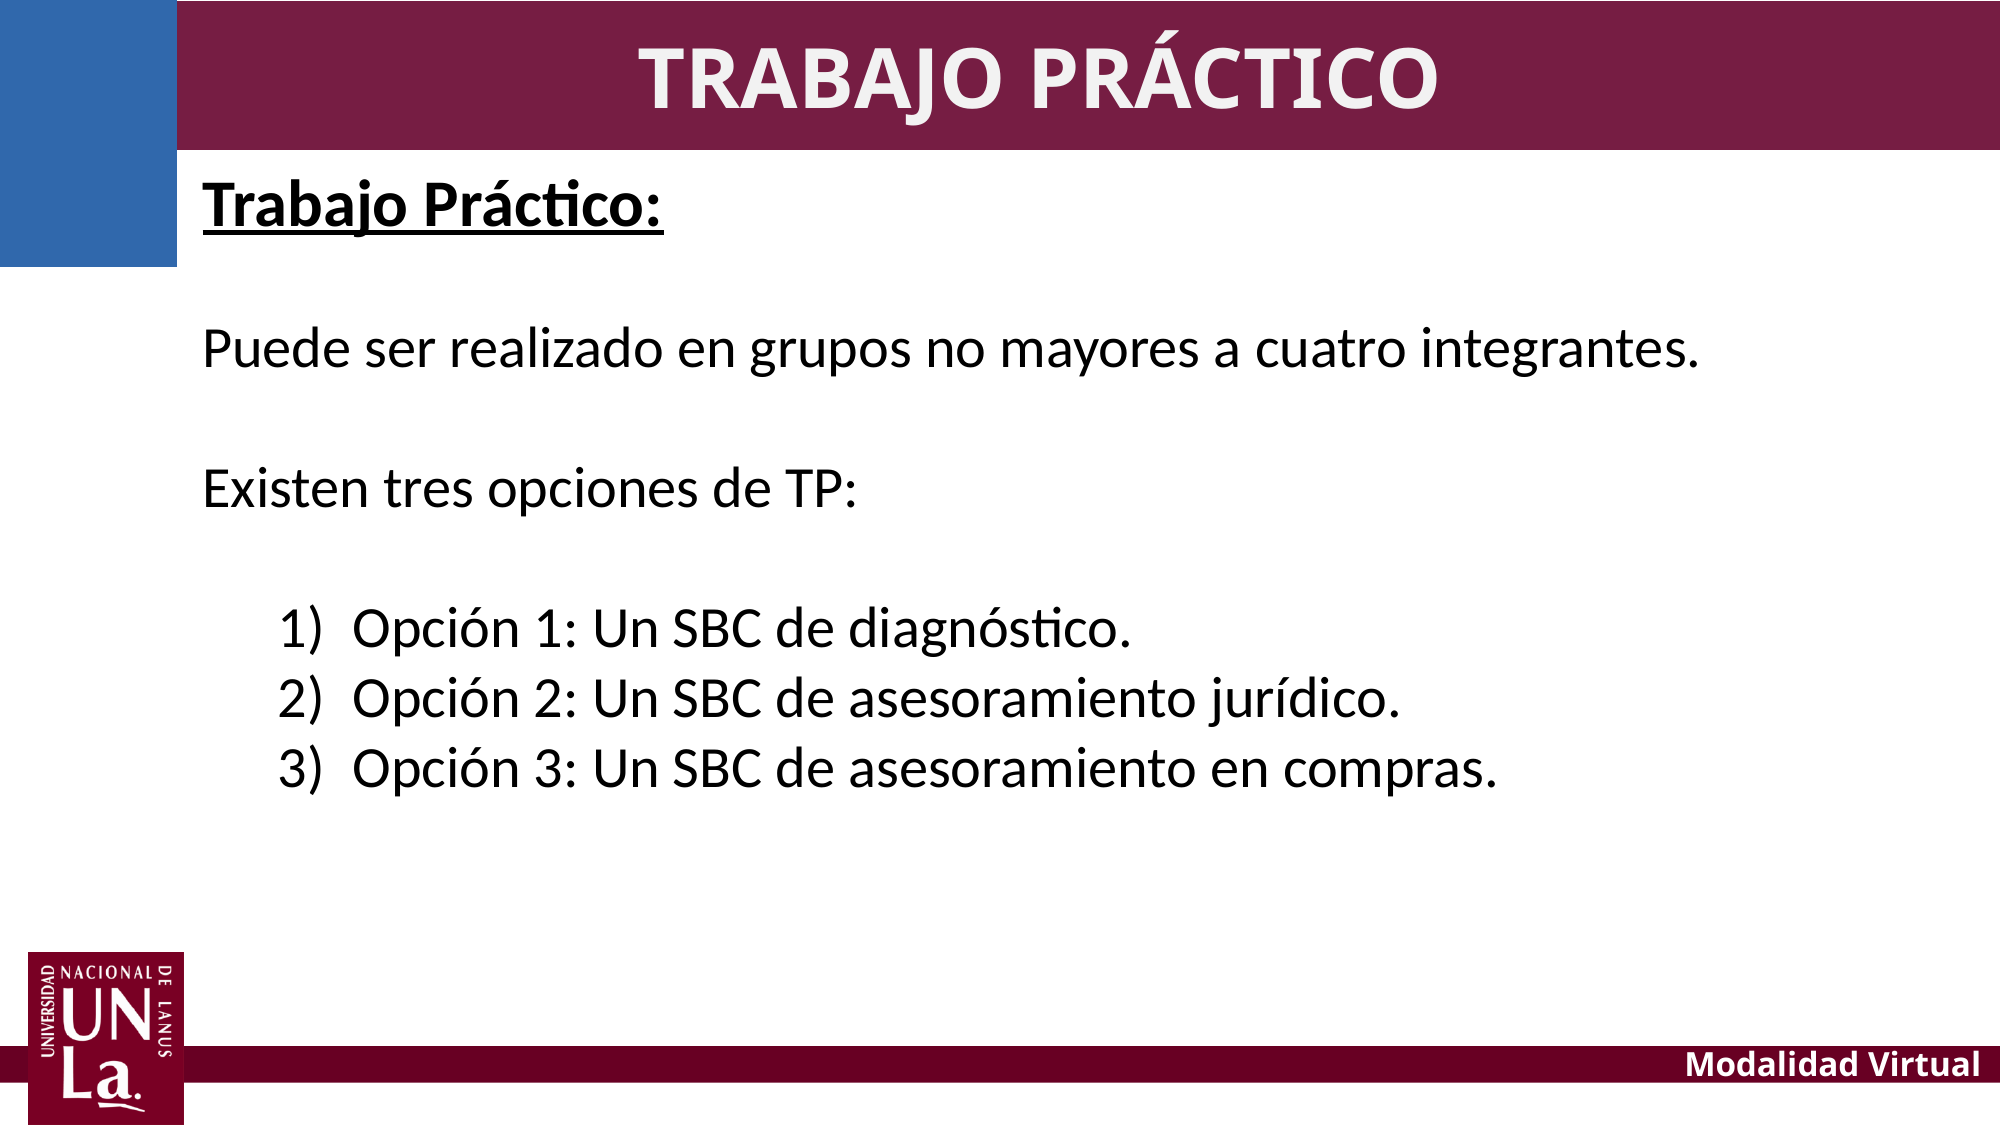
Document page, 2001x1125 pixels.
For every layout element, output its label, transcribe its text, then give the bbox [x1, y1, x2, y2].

picture [28, 952, 184, 1125]
text_box [0, 1045, 28, 1084]
text_box [184, 1045, 1669, 1084]
text_box Trabajo Práctico: Puede ser realizado en grupos no mayores a cuatro integrantes. Existen tres opciones de TP: Opción 1: Un SBC de diagnóstico. Opción 2: Un SBC de asesoramiento jurídico. Opción 3: Un SBC de asesoramiento en compras. [187, 152, 1957, 807]
text_box Modalidad Virtual [1669, 1035, 2000, 1091]
picture [0, 0, 2000, 267]
